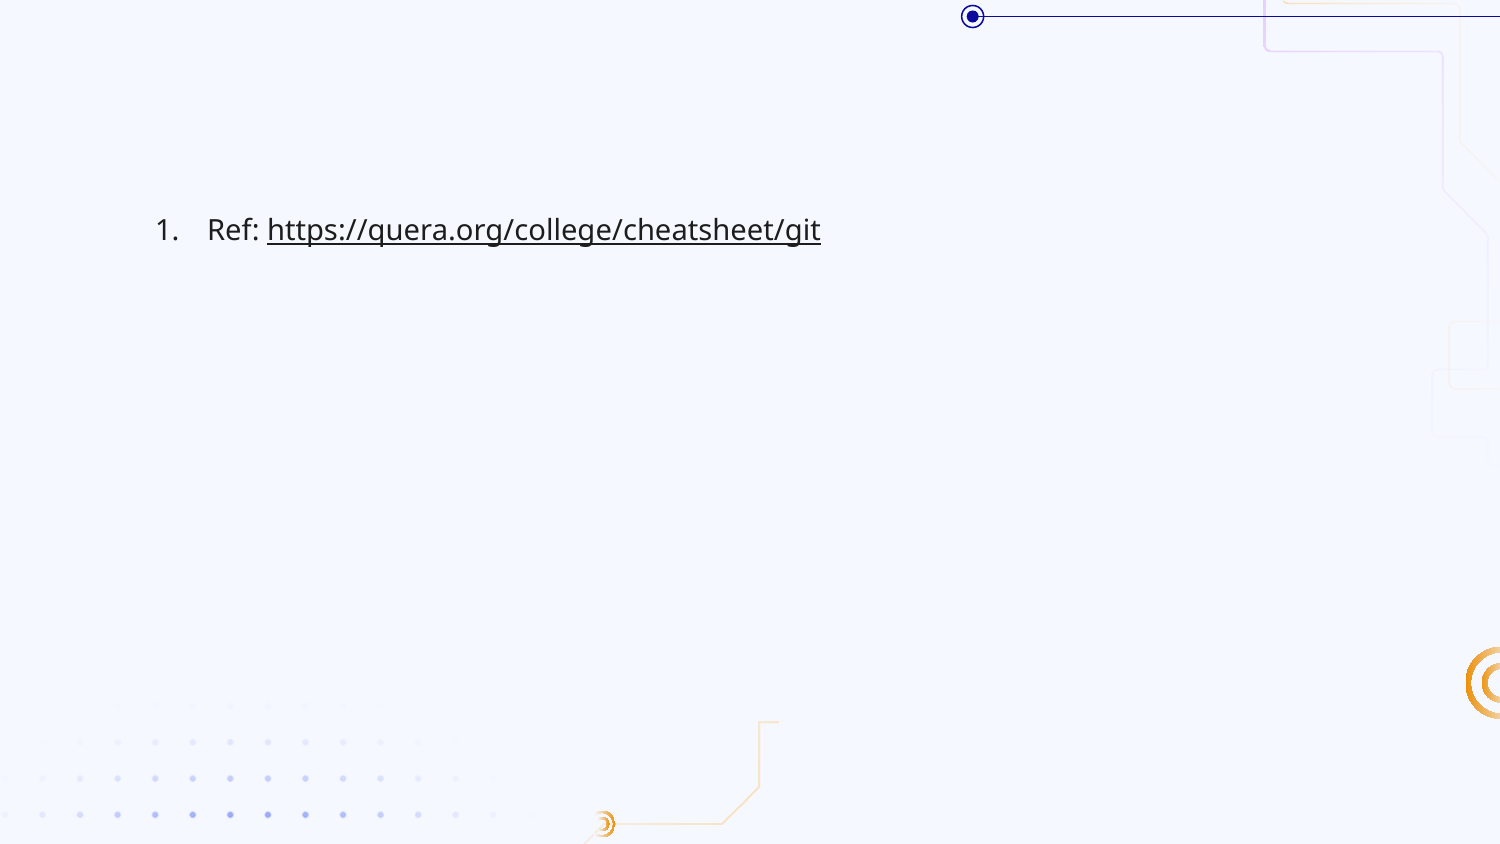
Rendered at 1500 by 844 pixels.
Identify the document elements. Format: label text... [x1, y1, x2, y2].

picture [0, 654, 561, 844]
subtitle Ref: https://quera.org/college/cheatsheet/git [116, 190, 1382, 758]
